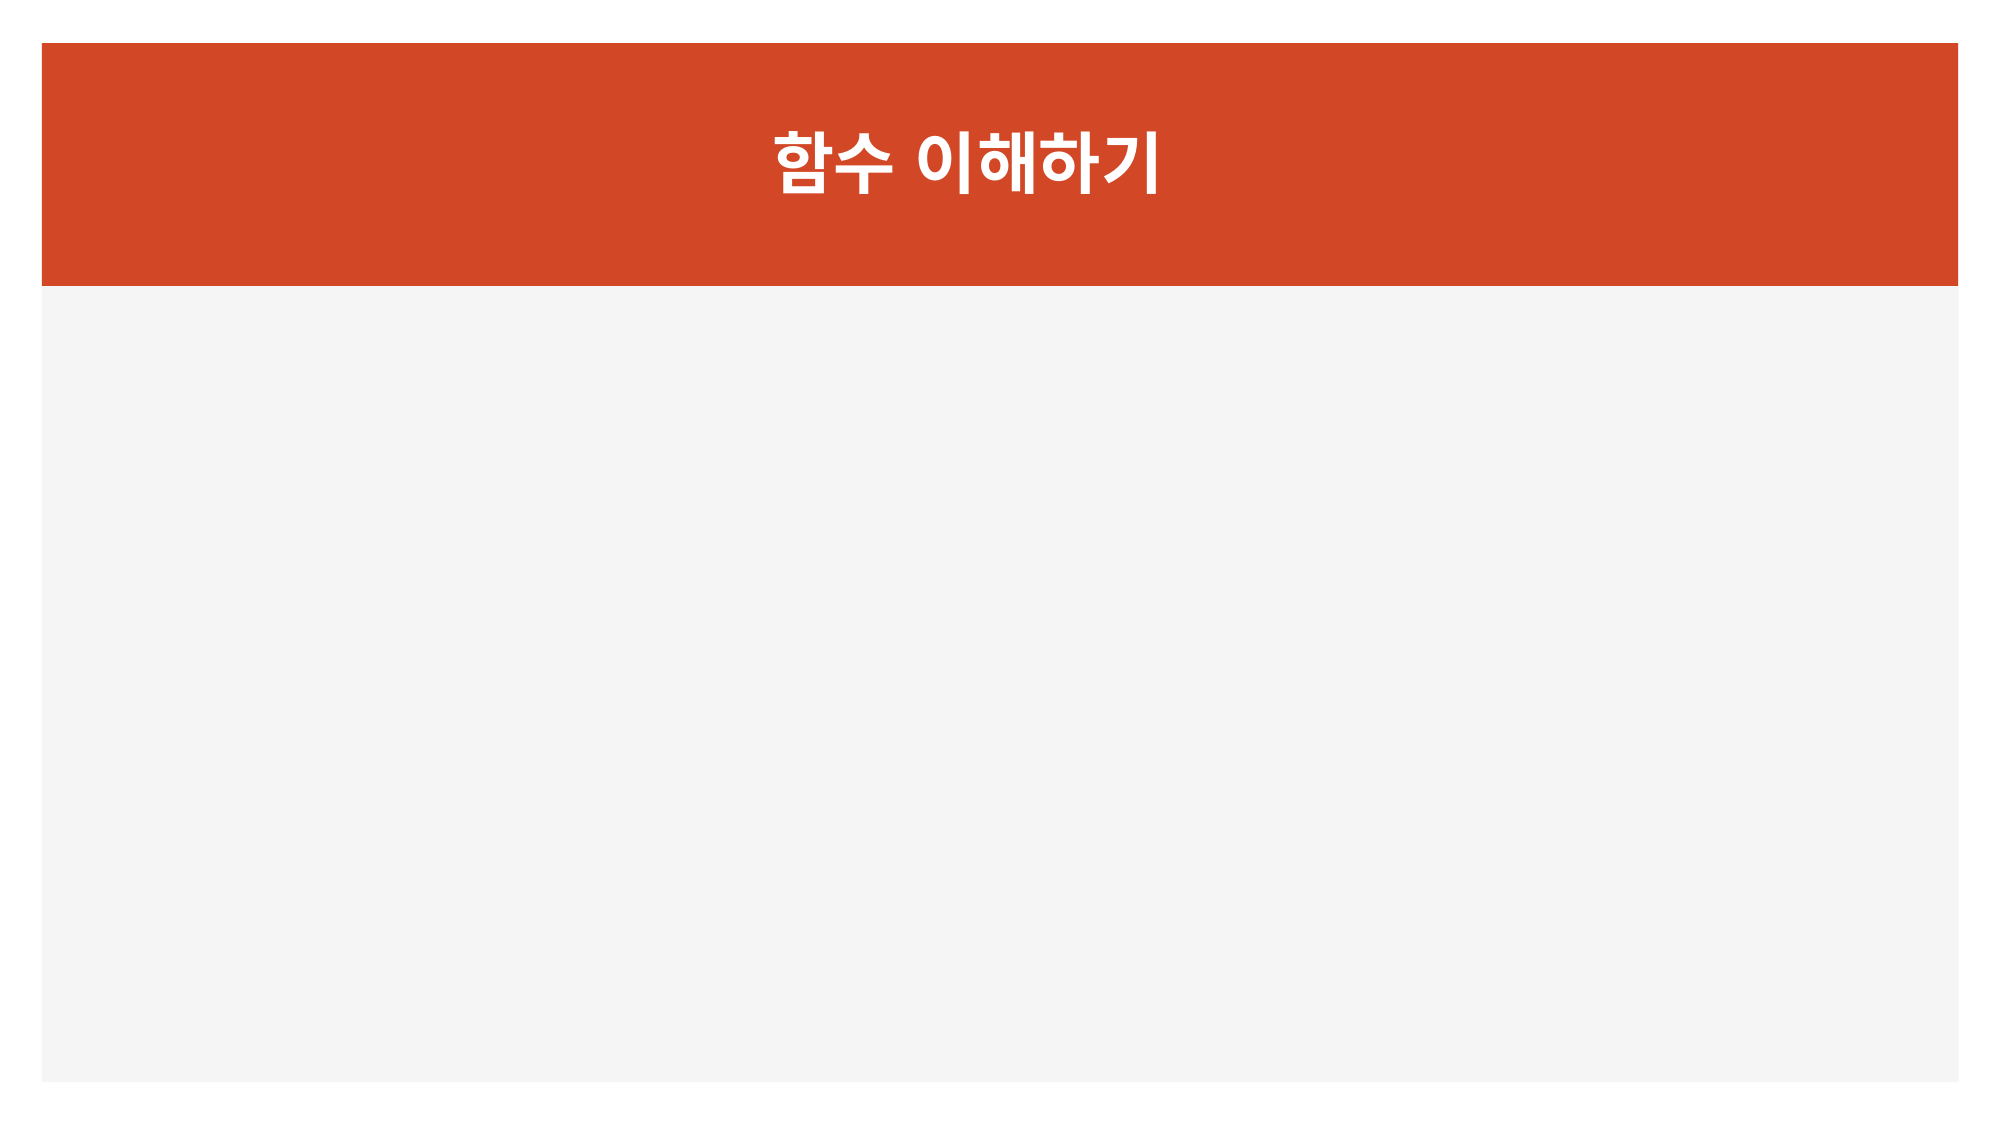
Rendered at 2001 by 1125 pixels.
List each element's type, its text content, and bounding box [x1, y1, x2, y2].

text_box 함수 이해하기 [72, 33, 1863, 250]
